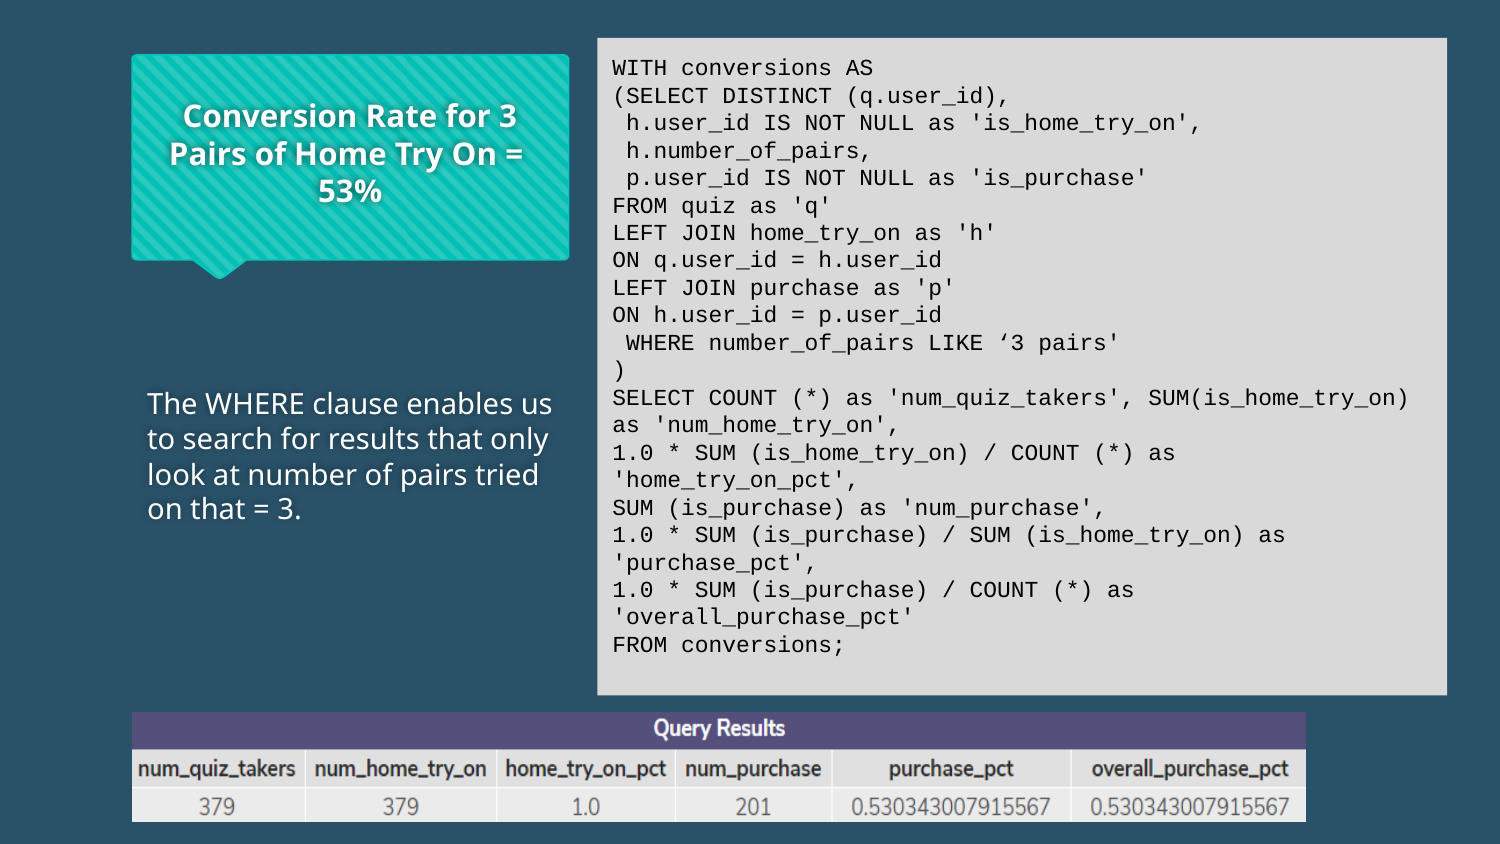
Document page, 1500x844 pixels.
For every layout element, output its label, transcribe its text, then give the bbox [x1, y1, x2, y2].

title Conversion Rate for 3 Pairs of Home Try On = 53% [132, 54, 569, 254]
list The WHERE clause enables us to search for results that only look at number of pairs tried on that = 3. [132, 278, 569, 634]
text_box WITH conversions AS (SELECT DISTINCT (q.user_id), h.user_id IS NOT NULL as 'is_home_try_on', h.number_of_pairs, p.user_id IS NOT NULL as 'is_purchase' FROM quiz as 'q' LEFT JOIN home_try_on as 'h' ON q.user_id = h.user_id LEFT JOIN purchase as 'p' ON h.user_id = p.user_id WHERE number_of_pairs LIKE ‘3 pairs' ) SELECT COUNT (*) as 'num_quiz_takers', SUM(is_home_try_on) as 'num_home_try_on', 1.0 * SUM (is_home_try_on) / COUNT (*) as 'home_try_on_pct', SUM (is_purchase) as 'num_purchase', 1.0 * SUM (is_purchase) / SUM (is_home_try_on) as 'purchase_pct', 1.0 * SUM (is_purchase) / COUNT (*) as 'overall_purchase_pct' FROM conversions; [597, 37, 1448, 696]
picture [131, 712, 1306, 822]
